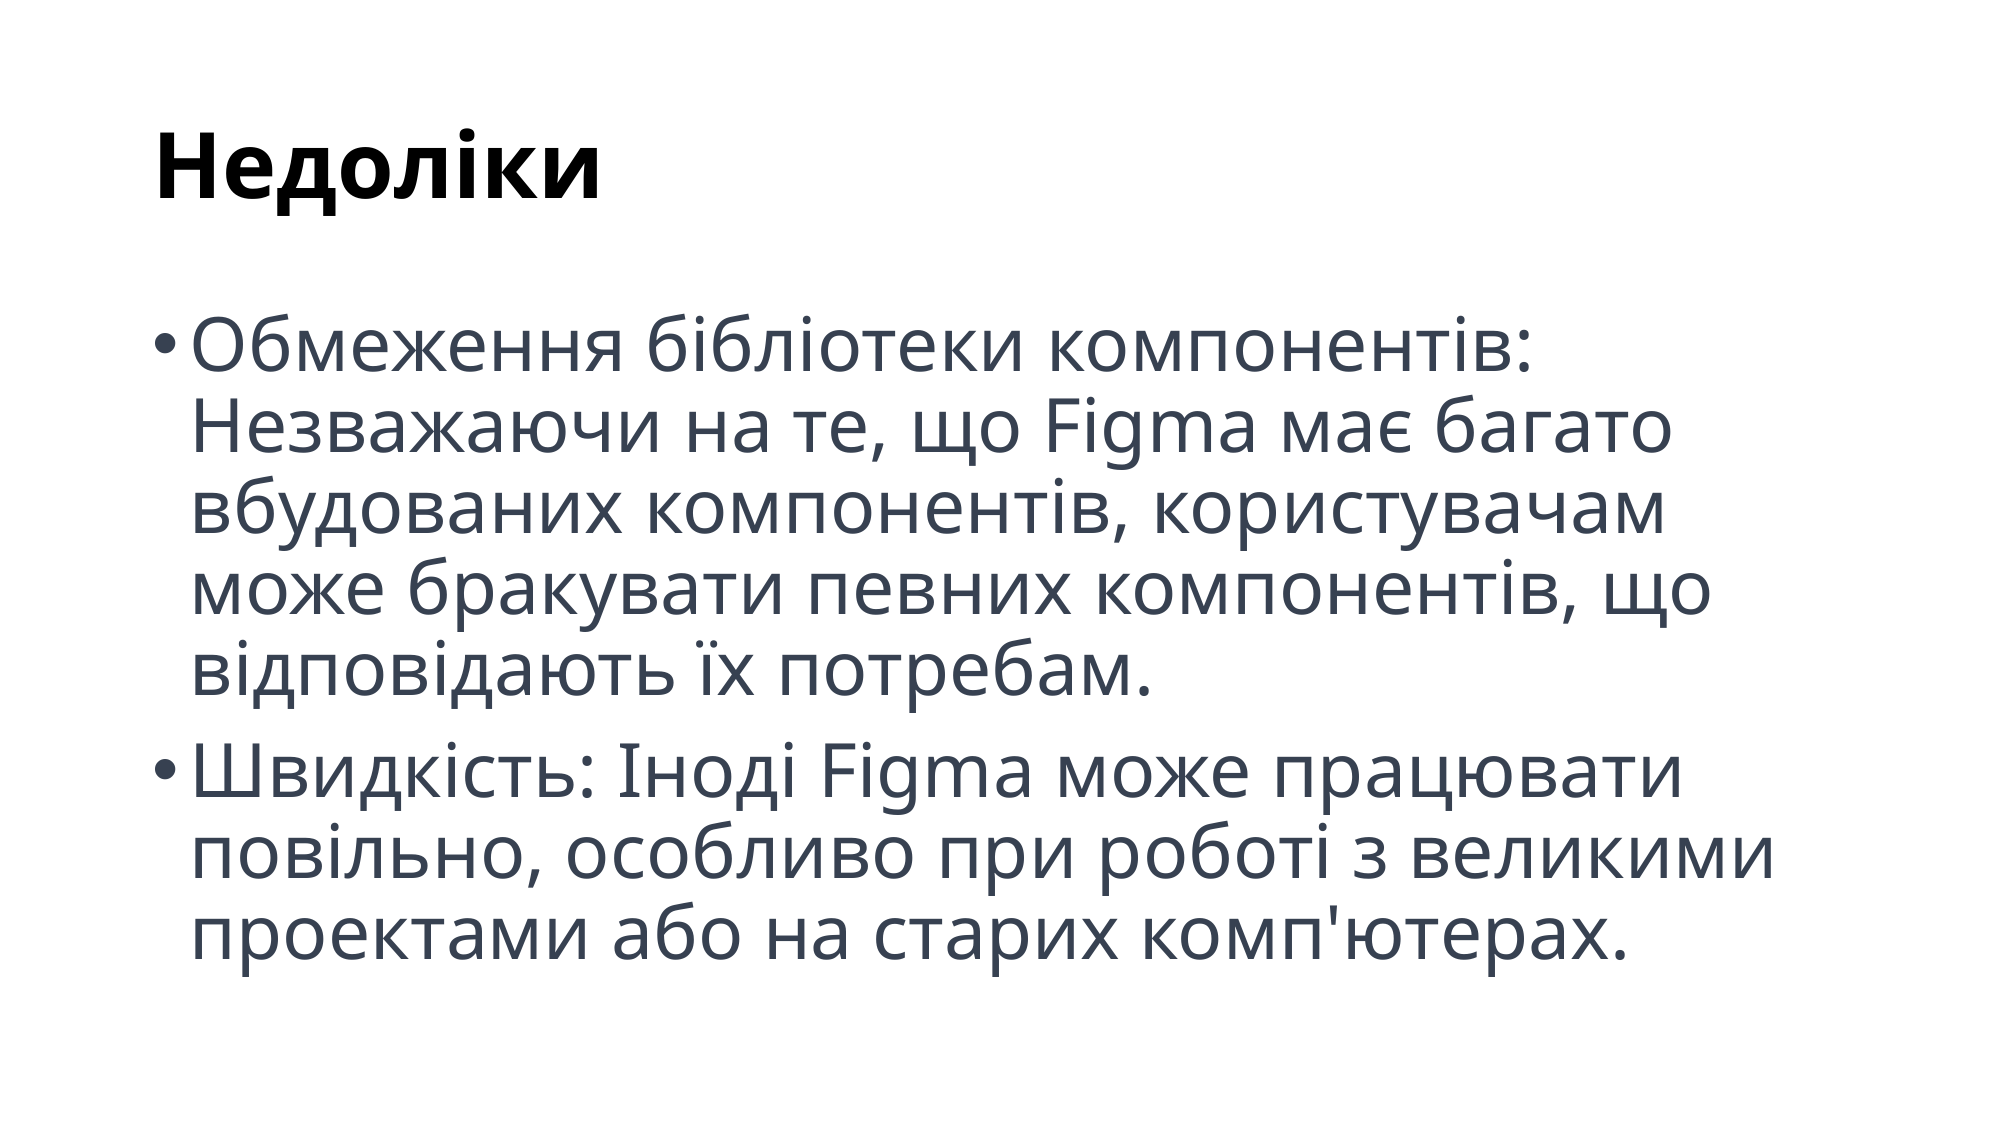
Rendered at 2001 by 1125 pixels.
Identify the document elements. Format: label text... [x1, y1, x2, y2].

title Недоліки [137, 59, 1863, 278]
list Обмеження бібліотеки компонентів: Незважаючи на те, що Figma має багато вбудованих компонентів, користувачам може бракувати певних компонентів, що відповідають їх потребам. Швидкість: Іноді Figma може працювати повільно, особливо при роботі з великими проектами або на старих комп'ютерах. [137, 299, 1863, 1014]
